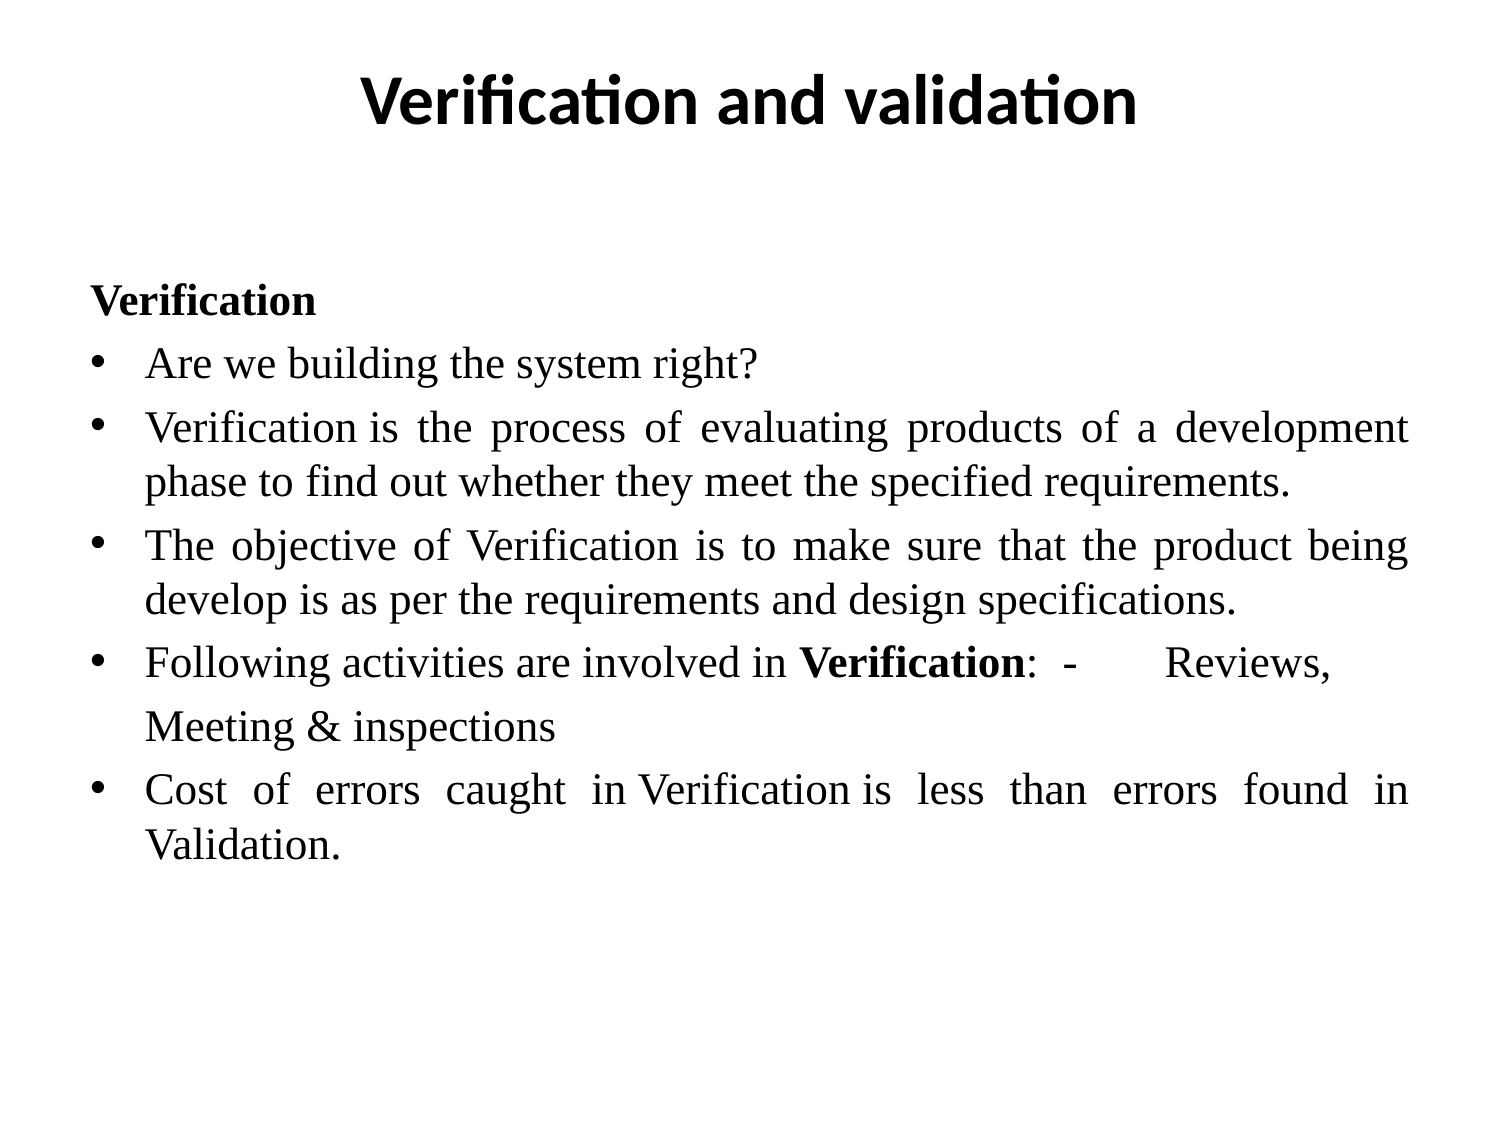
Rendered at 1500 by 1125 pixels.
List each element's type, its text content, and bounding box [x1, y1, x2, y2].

list Verification Are we building the system right? Verification is the process of evaluating products of a development phase to find out whether they meet the specified requirements. The objective of Verification is to make sure that the product being develop is as per the requirements and design specifications. Following activities are involved in Verification: - Reviews, Meeting & inspections Cost of errors caught in Verification is less than errors found in Validation. [75, 262, 1425, 1005]
title Verification and validation [75, 45, 1425, 233]
